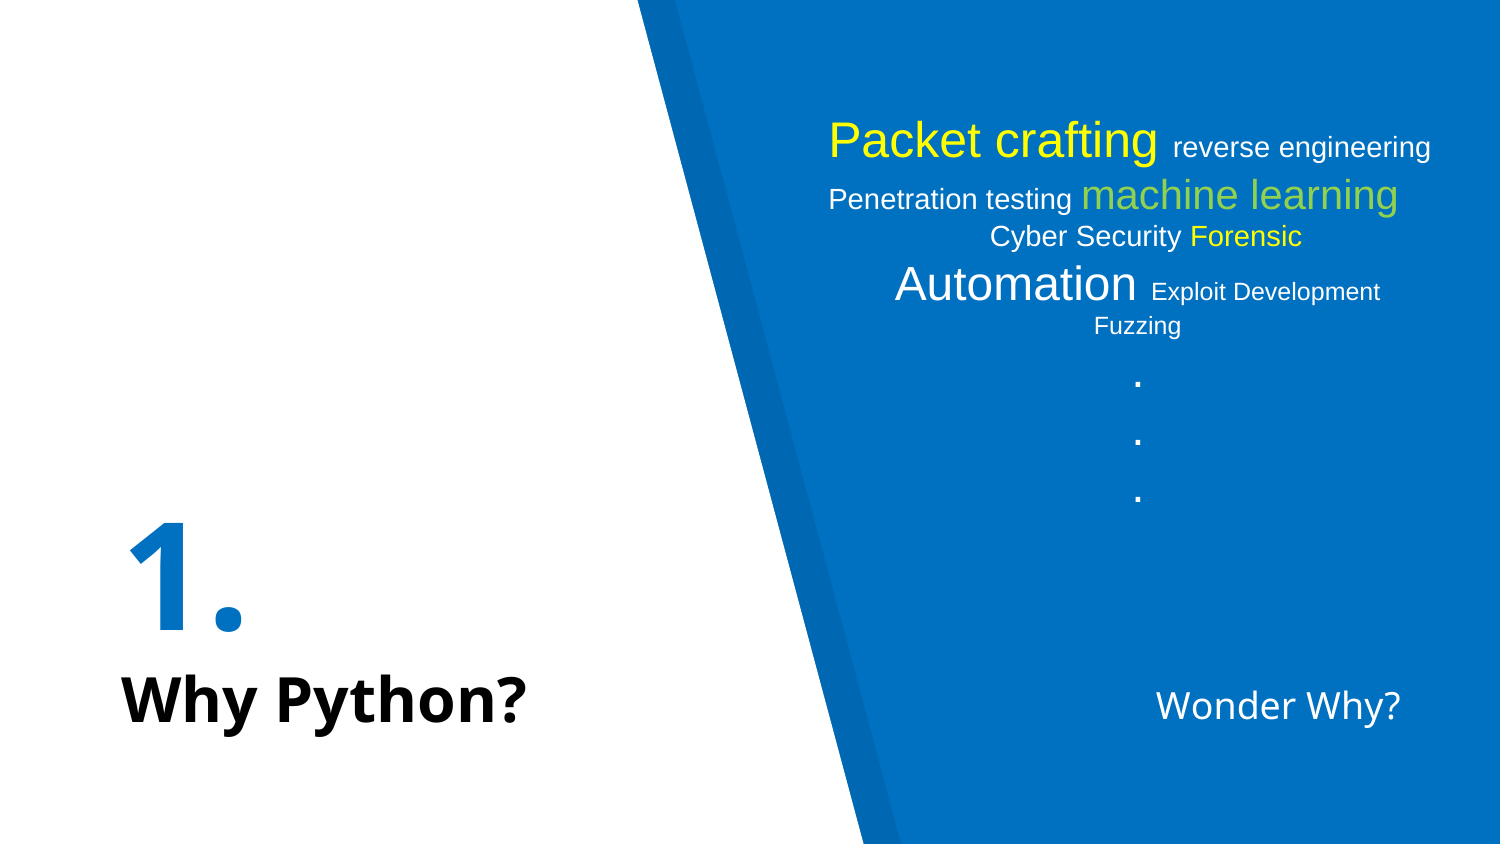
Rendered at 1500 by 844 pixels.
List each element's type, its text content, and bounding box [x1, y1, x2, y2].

subtitle Wonder Why? [1103, 573, 1416, 743]
text_box Packet crafting reverse engineering Penetration testing machine learning Cyber Security Forensic Automation Exploit Development Fuzzing . . . [813, 100, 1463, 520]
title 1. Why Python? [106, 259, 685, 751]
